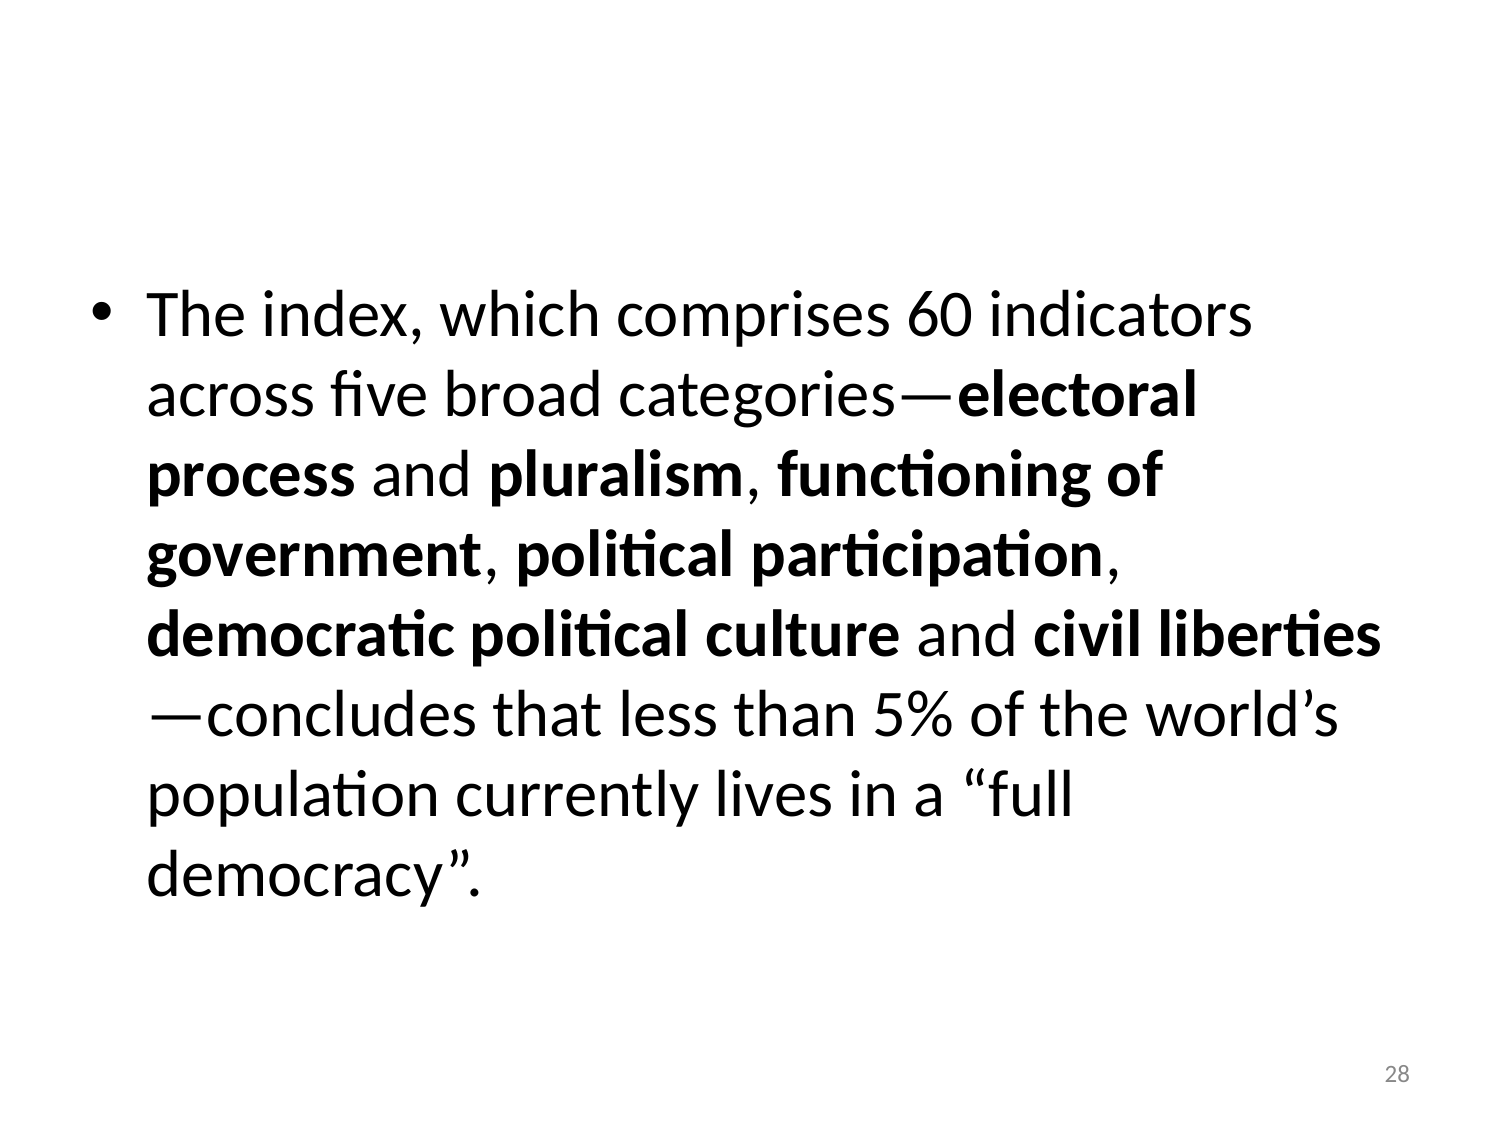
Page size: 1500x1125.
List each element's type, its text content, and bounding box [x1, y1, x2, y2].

slide_number ‹#› [1074, 1042, 1425, 1103]
list The index, which comprises 60 indicators across five broad categories—electoral process and pluralism, functioning of government, political participation, democratic political culture and civil liberties—concludes that less than 5% of the world’s population currently lives in a “full democracy”. [75, 262, 1425, 1005]
